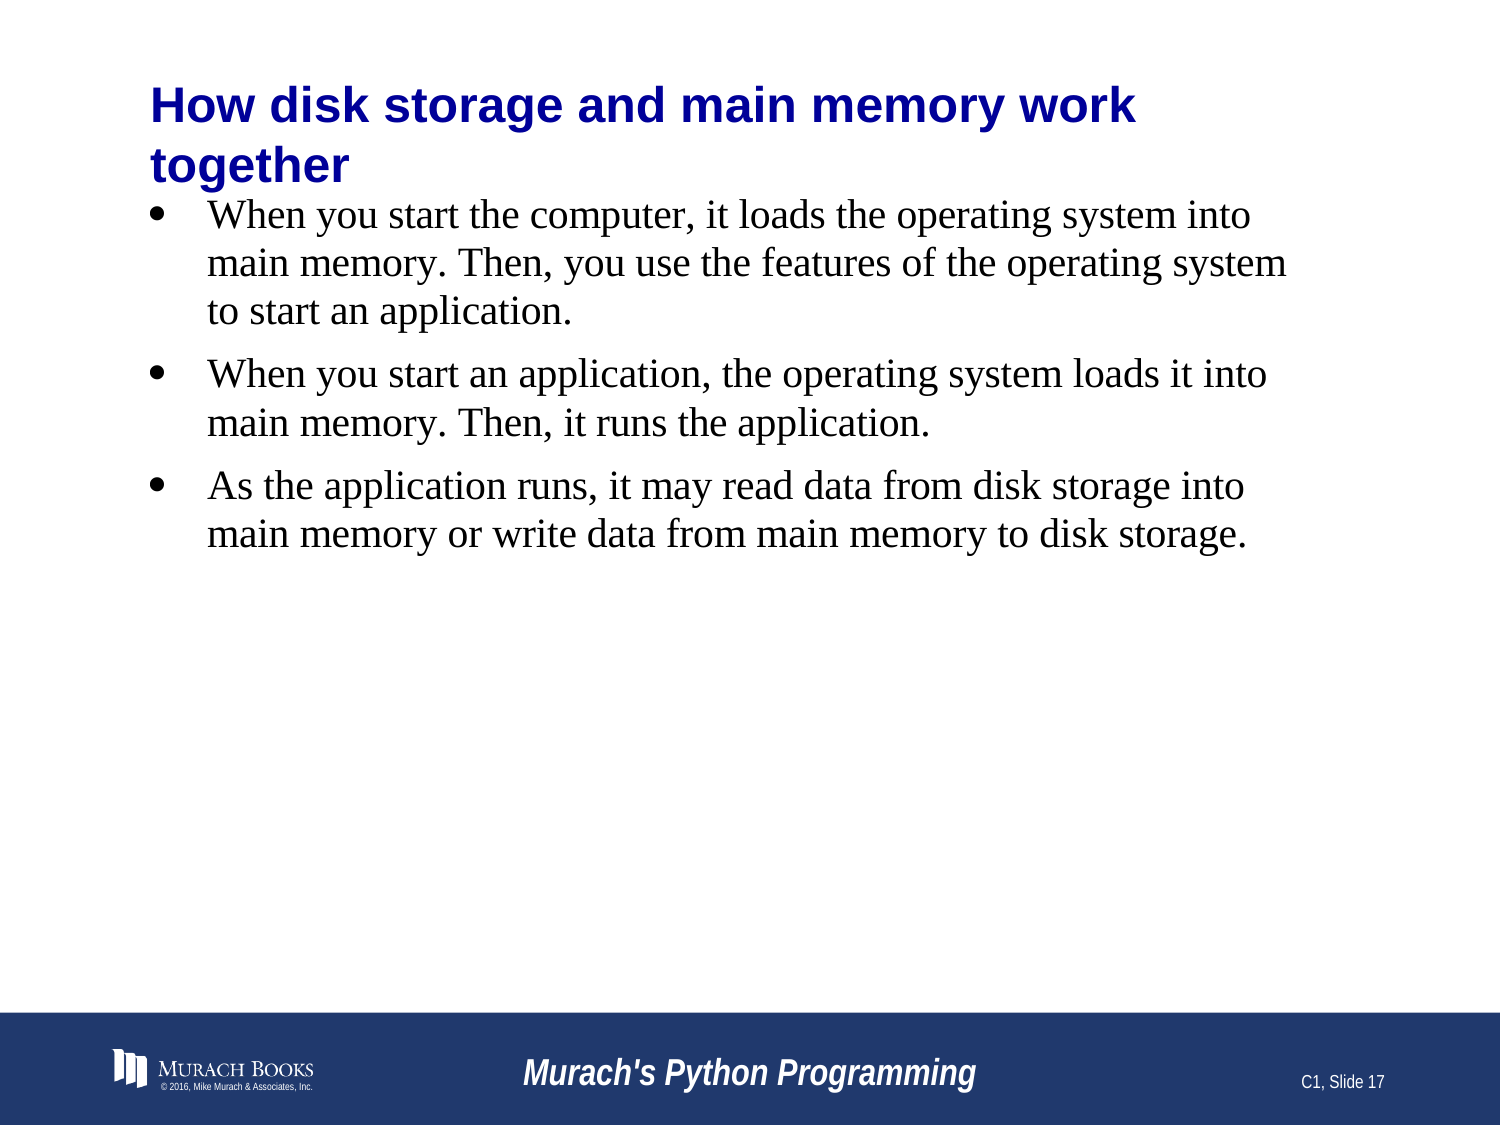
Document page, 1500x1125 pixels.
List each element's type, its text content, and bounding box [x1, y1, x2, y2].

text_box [149, 187, 1348, 570]
title How disk storage and main memory work together [150, 102, 1350, 164]
slide_number Murach's Python Programming [463, 1025, 1050, 1100]
footer © 2016, Mike Murach & Associates, Inc. [12, 1025, 463, 1100]
slide_number C1, Slide 17 [1087, 1025, 1400, 1100]
